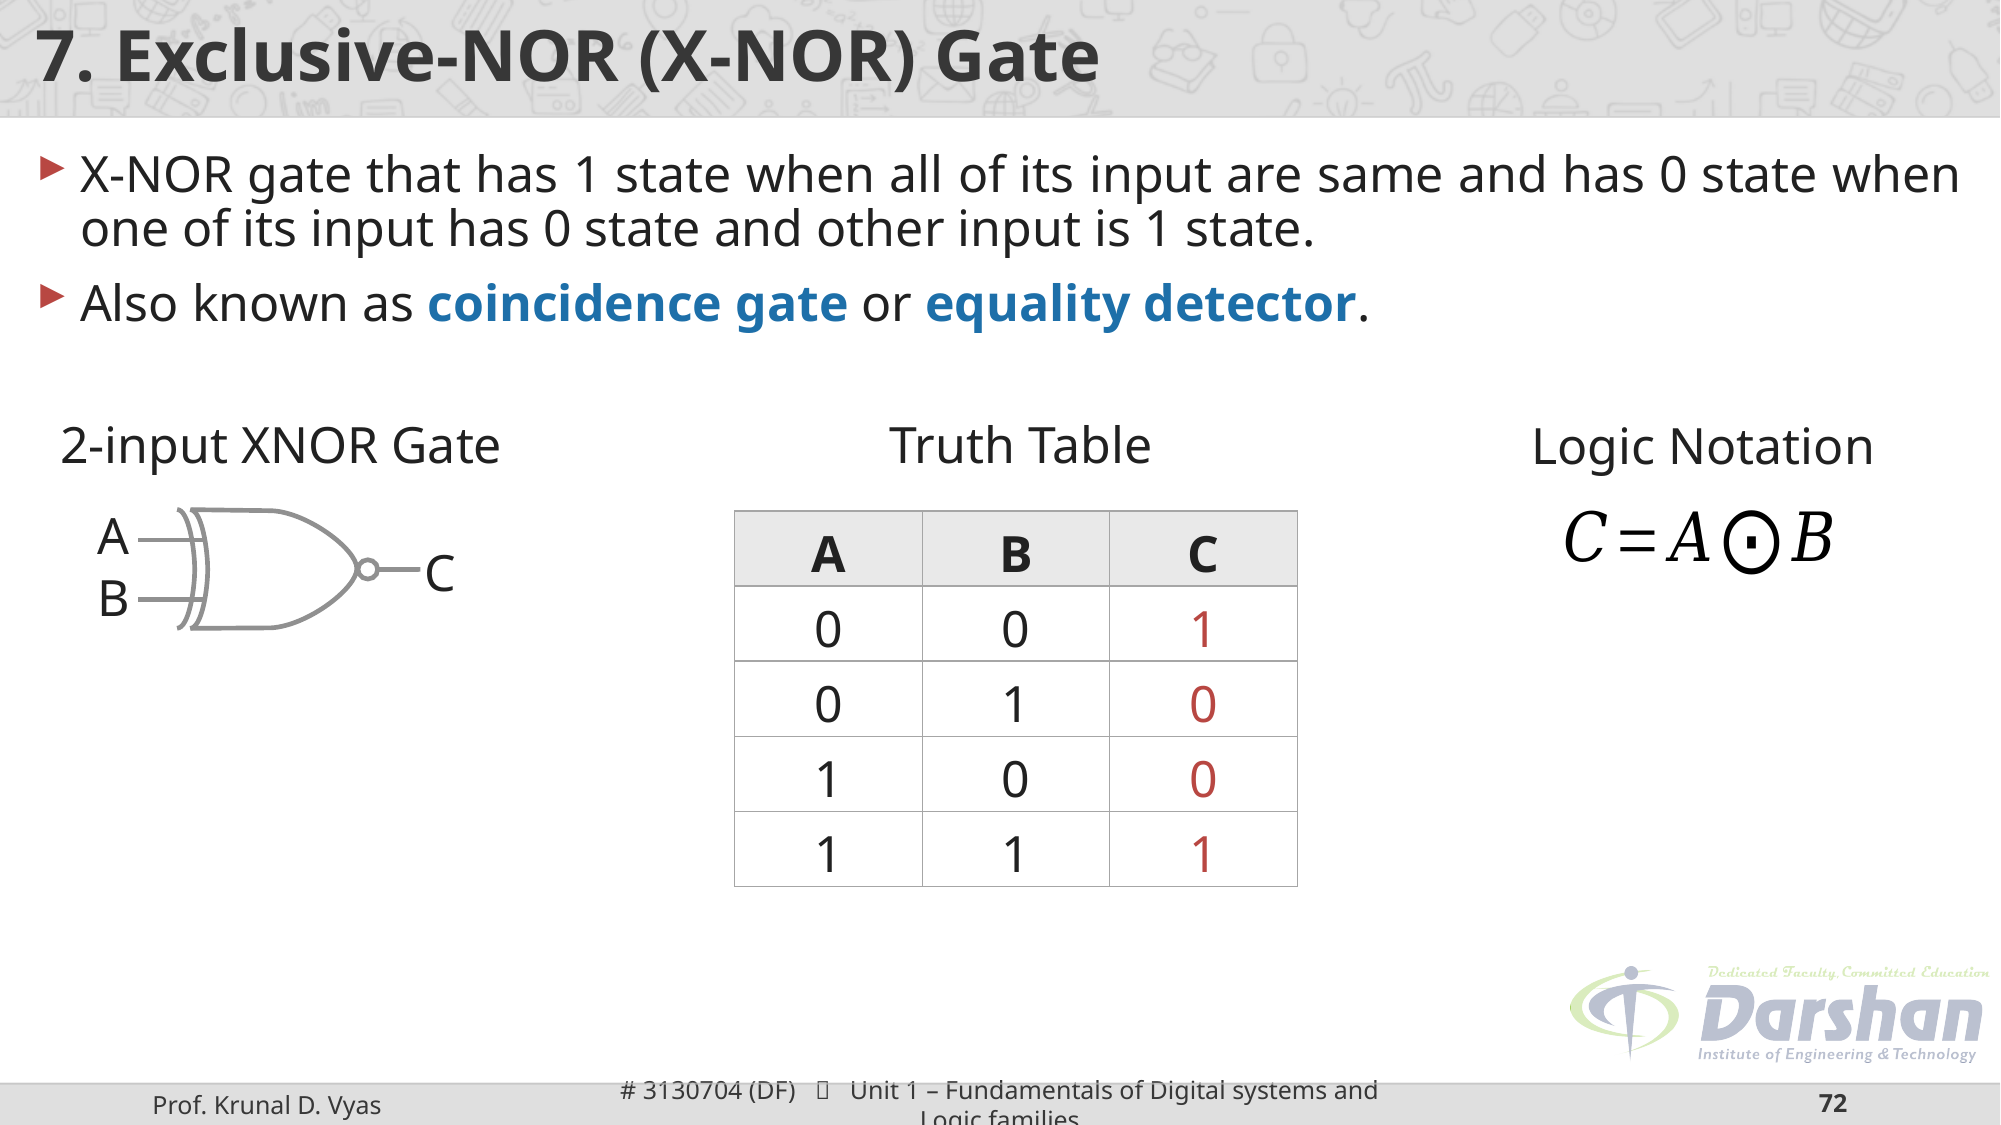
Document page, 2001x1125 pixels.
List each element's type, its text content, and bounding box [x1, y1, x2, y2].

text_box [1570, 966, 1990, 1063]
table_cell 0 [923, 737, 1109, 811]
table_cell 1 [923, 812, 1109, 886]
title 7. Exclusive-NOR (X-NOR) Gate [0, 0, 2000, 117]
table_cell 1 [735, 737, 922, 811]
list X-NOR gate that has 1 state when all of its input are same and has 0 state when one of its input has 0 state and other input is 1 state. Also known as coincidence gate or equality detector. [21, 141, 1979, 367]
text_box A [82, 497, 145, 558]
table_cell 1 [735, 812, 922, 886]
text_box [138, 509, 421, 629]
table_cell 0 [1110, 662, 1297, 736]
text_box Logic Notation [1516, 406, 1891, 482]
table_cell 1 [1110, 812, 1297, 886]
table_cell 1 [923, 662, 1109, 736]
table_cell 0 [735, 587, 922, 660]
table_cell 0 [923, 587, 1109, 660]
table_cell 0 [1110, 737, 1297, 811]
table_header A [735, 512, 922, 585]
text_box C [421, 533, 471, 609]
text_box 2-input XNOR Gate [45, 406, 518, 482]
table_cell 1 [1110, 587, 1297, 660]
table_header C [1110, 512, 1297, 585]
table_header B [923, 512, 1109, 585]
text_box B [82, 558, 145, 634]
table_cell 0 [735, 662, 922, 736]
text_box Truth Table [875, 406, 1168, 482]
